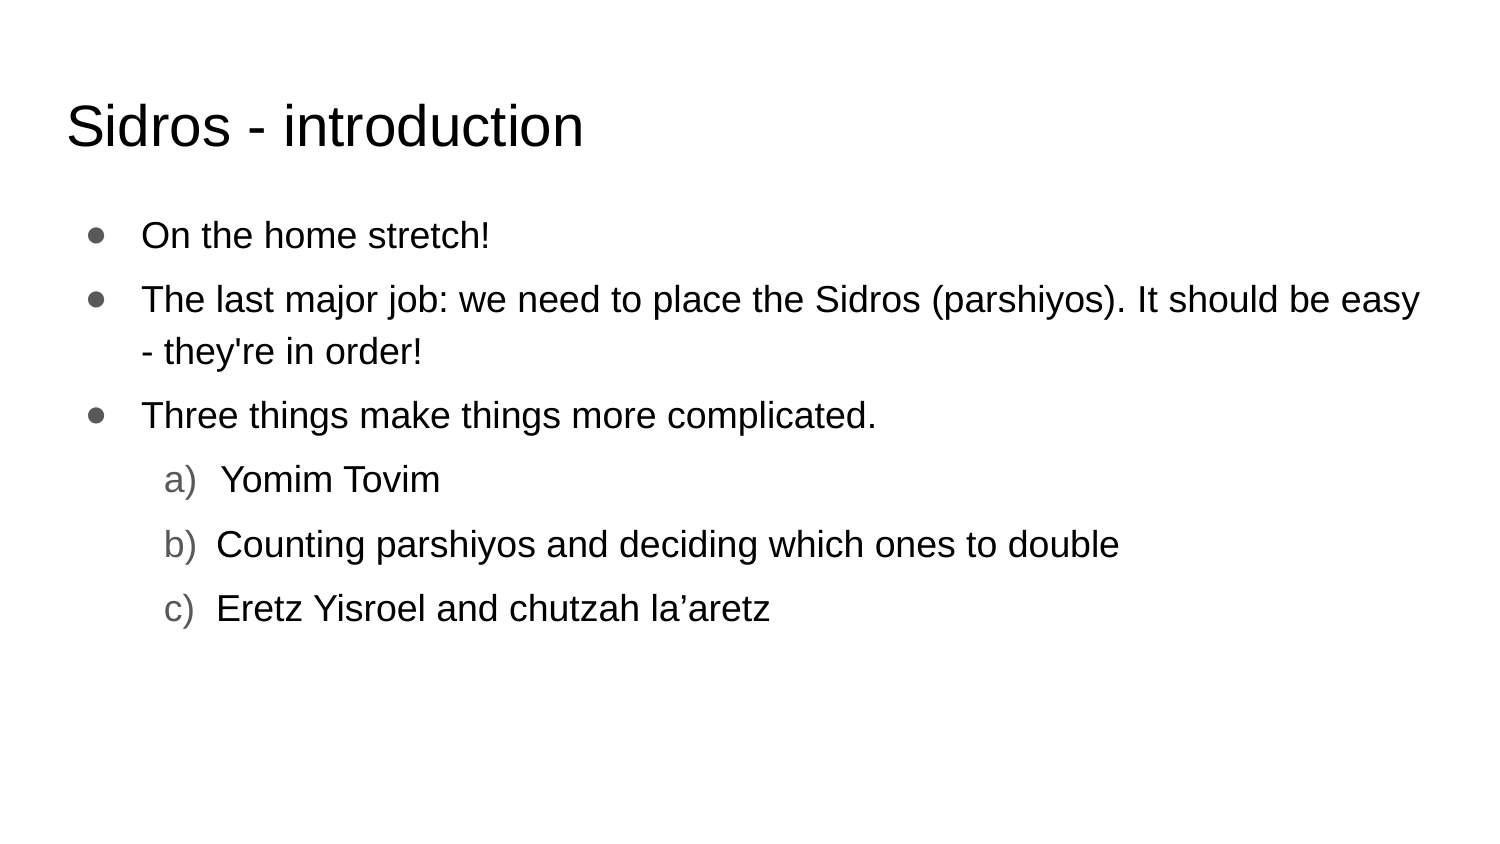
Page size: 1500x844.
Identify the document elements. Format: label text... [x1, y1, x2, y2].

title Sidros - introduction [51, 72, 1449, 167]
list On the home stretch! The last major job: we need to place the Sidros (parshiyos). It should be easy - they're in order! Three things make things more complicated. Yomim Tovim Counting parshiyos and deciding which ones to double Eretz Yisroel and chutzah la’aretz [51, 189, 1449, 750]
